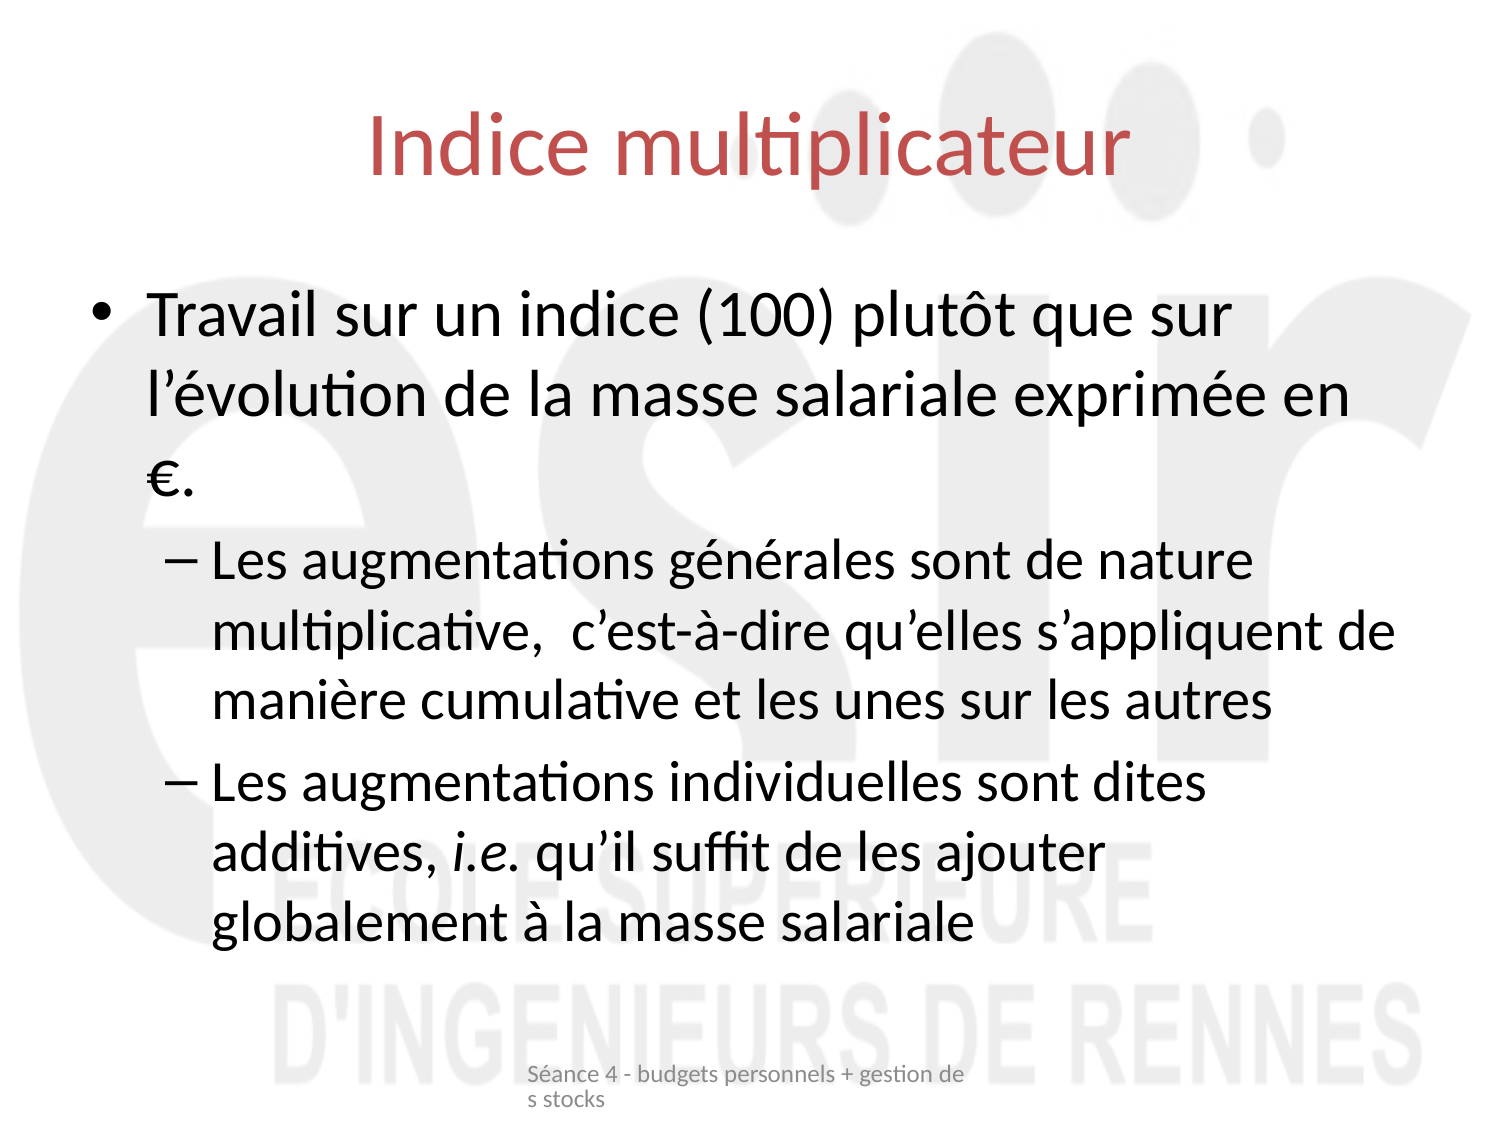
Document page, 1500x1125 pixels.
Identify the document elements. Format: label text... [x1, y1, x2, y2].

list Travail sur un indice (100) plutôt que sur l’évolution de la masse salariale exprimée en €. Les augmentations générales sont de nature multiplicative, c’est-à-dire qu’elles s’appliquent de manière cumulative et les unes sur les autres Les augmentations individuelles sont dites additives, i.e. qu’il suffit de les ajouter globalement à la masse salariale [75, 262, 1425, 1005]
title Indice multiplicateur [75, 45, 1425, 233]
footer Séance 4 - budgets personnels + gestion des stocks [512, 1042, 988, 1103]
